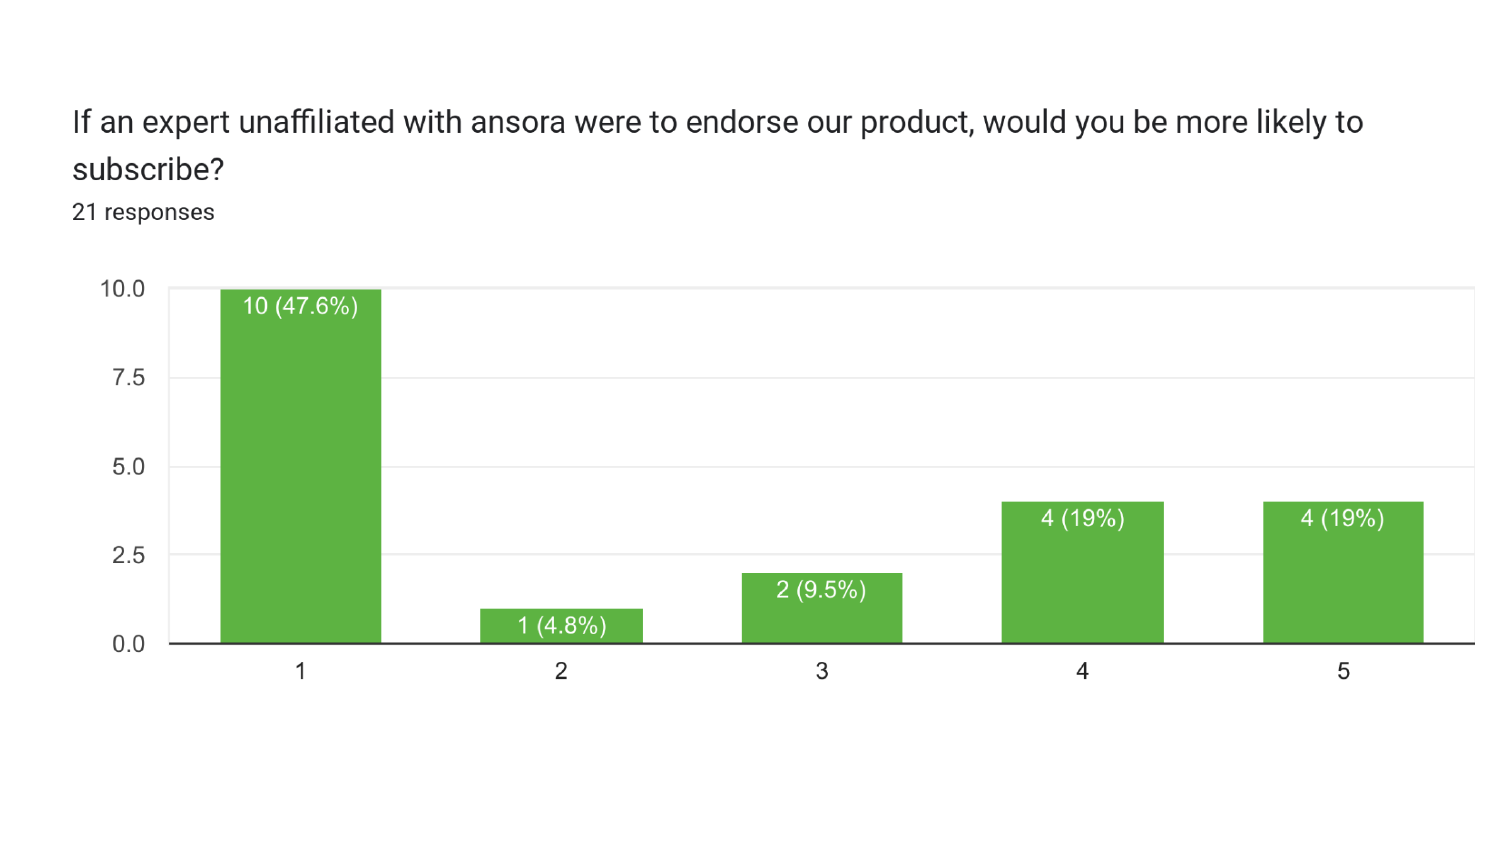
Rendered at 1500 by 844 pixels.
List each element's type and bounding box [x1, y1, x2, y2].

picture [24, 53, 1476, 794]
